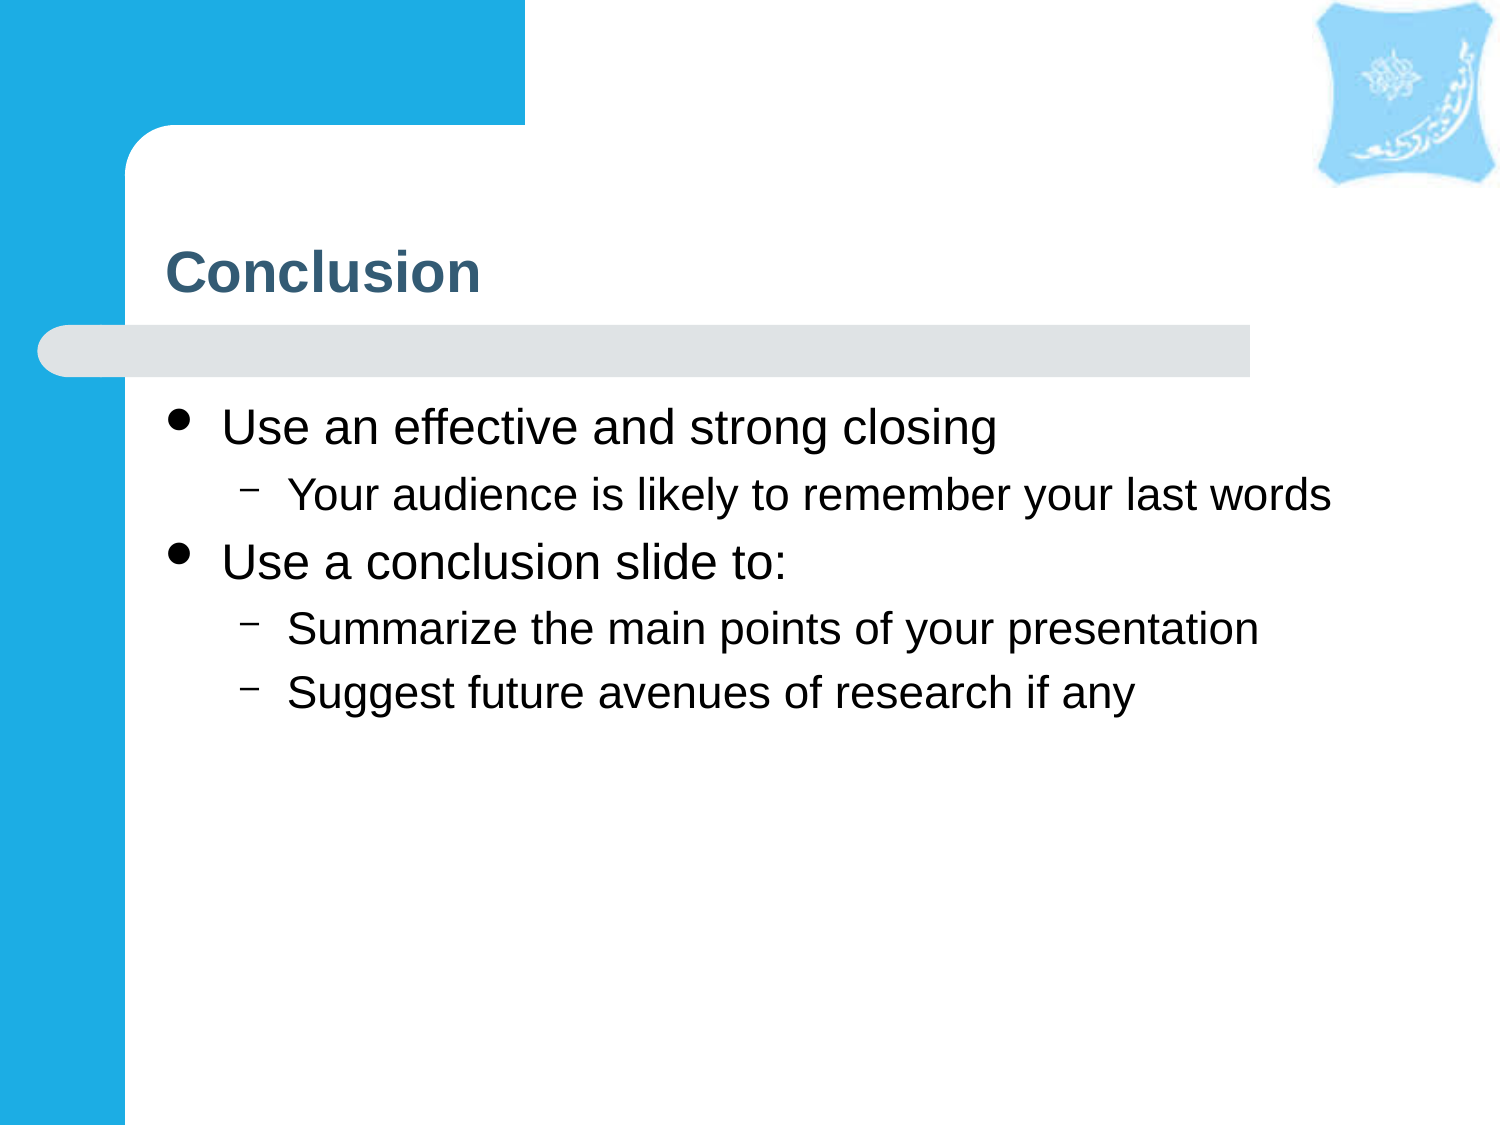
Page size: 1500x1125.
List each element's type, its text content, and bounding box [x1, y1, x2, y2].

title Conclusion [149, 124, 1463, 313]
list Use an effective and strong closing Your audience is likely to remember your last words Use a conclusion slide to: Summarize the main points of your presentation Suggest future avenues of research if any [149, 387, 1463, 1001]
picture [1312, 0, 1500, 188]
